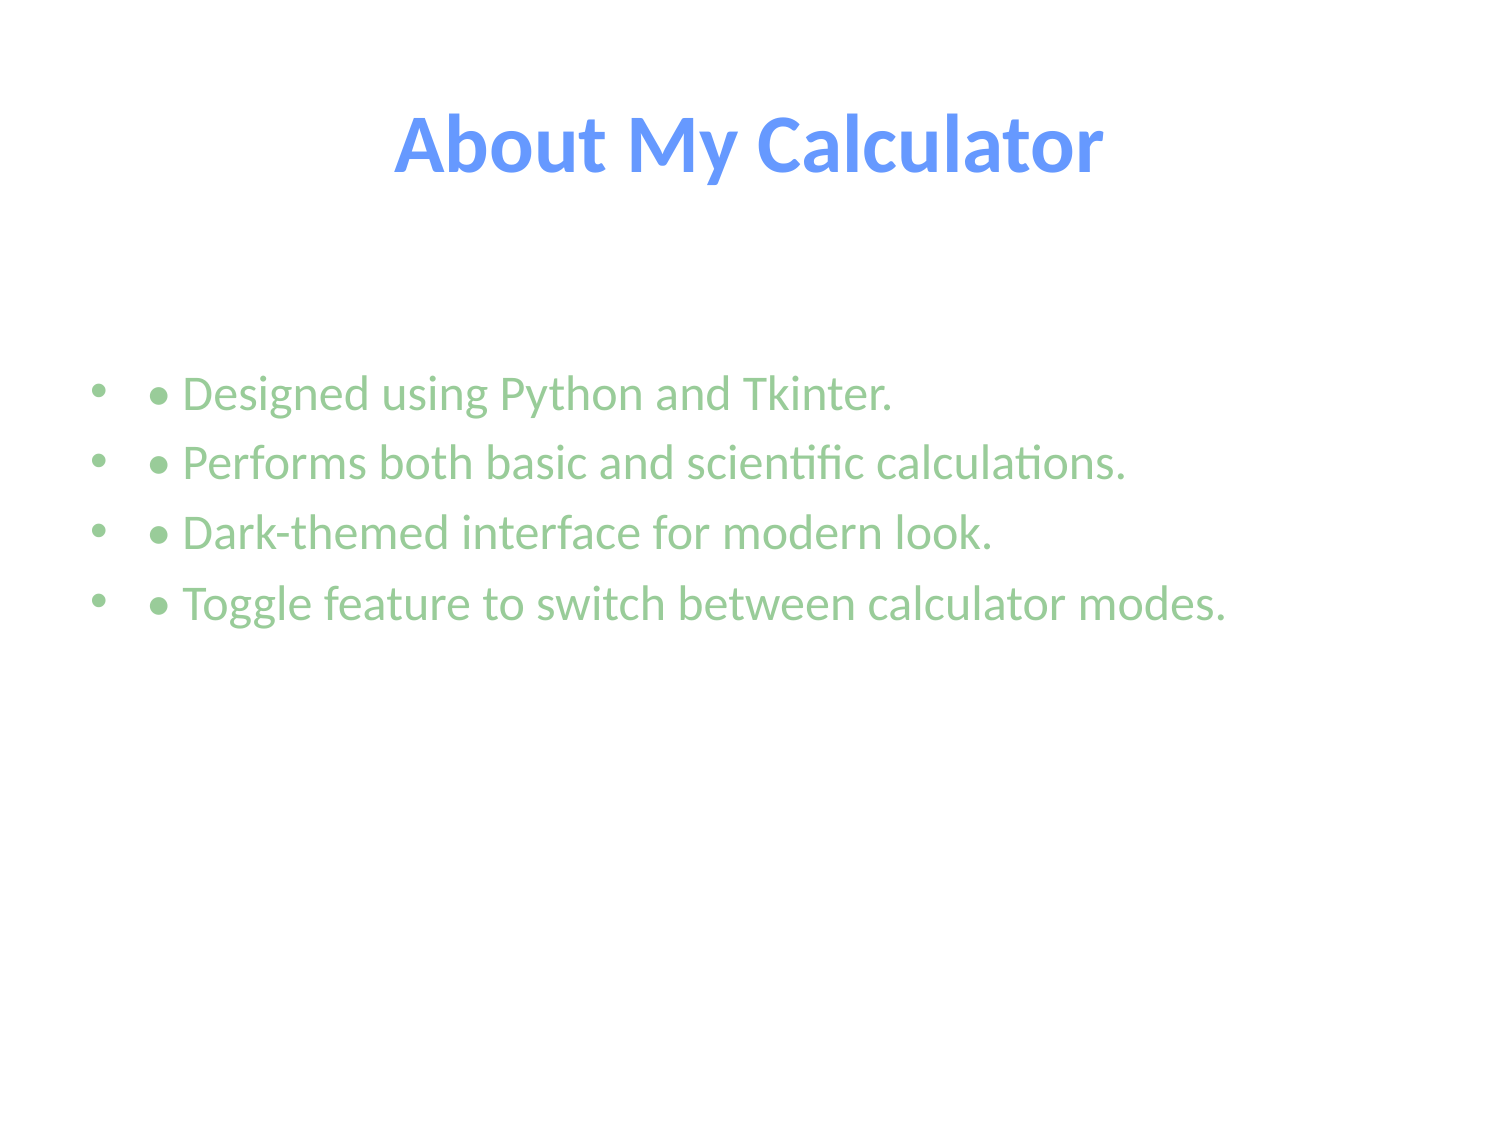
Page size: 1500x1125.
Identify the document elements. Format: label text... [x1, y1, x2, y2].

list • Designed using Python and Tkinter. • Performs both basic and scientific calculations. • Dark-themed interface for modern look. • Toggle feature to switch between calculator modes. [75, 262, 1425, 1005]
title About My Calculator [75, 45, 1425, 233]
